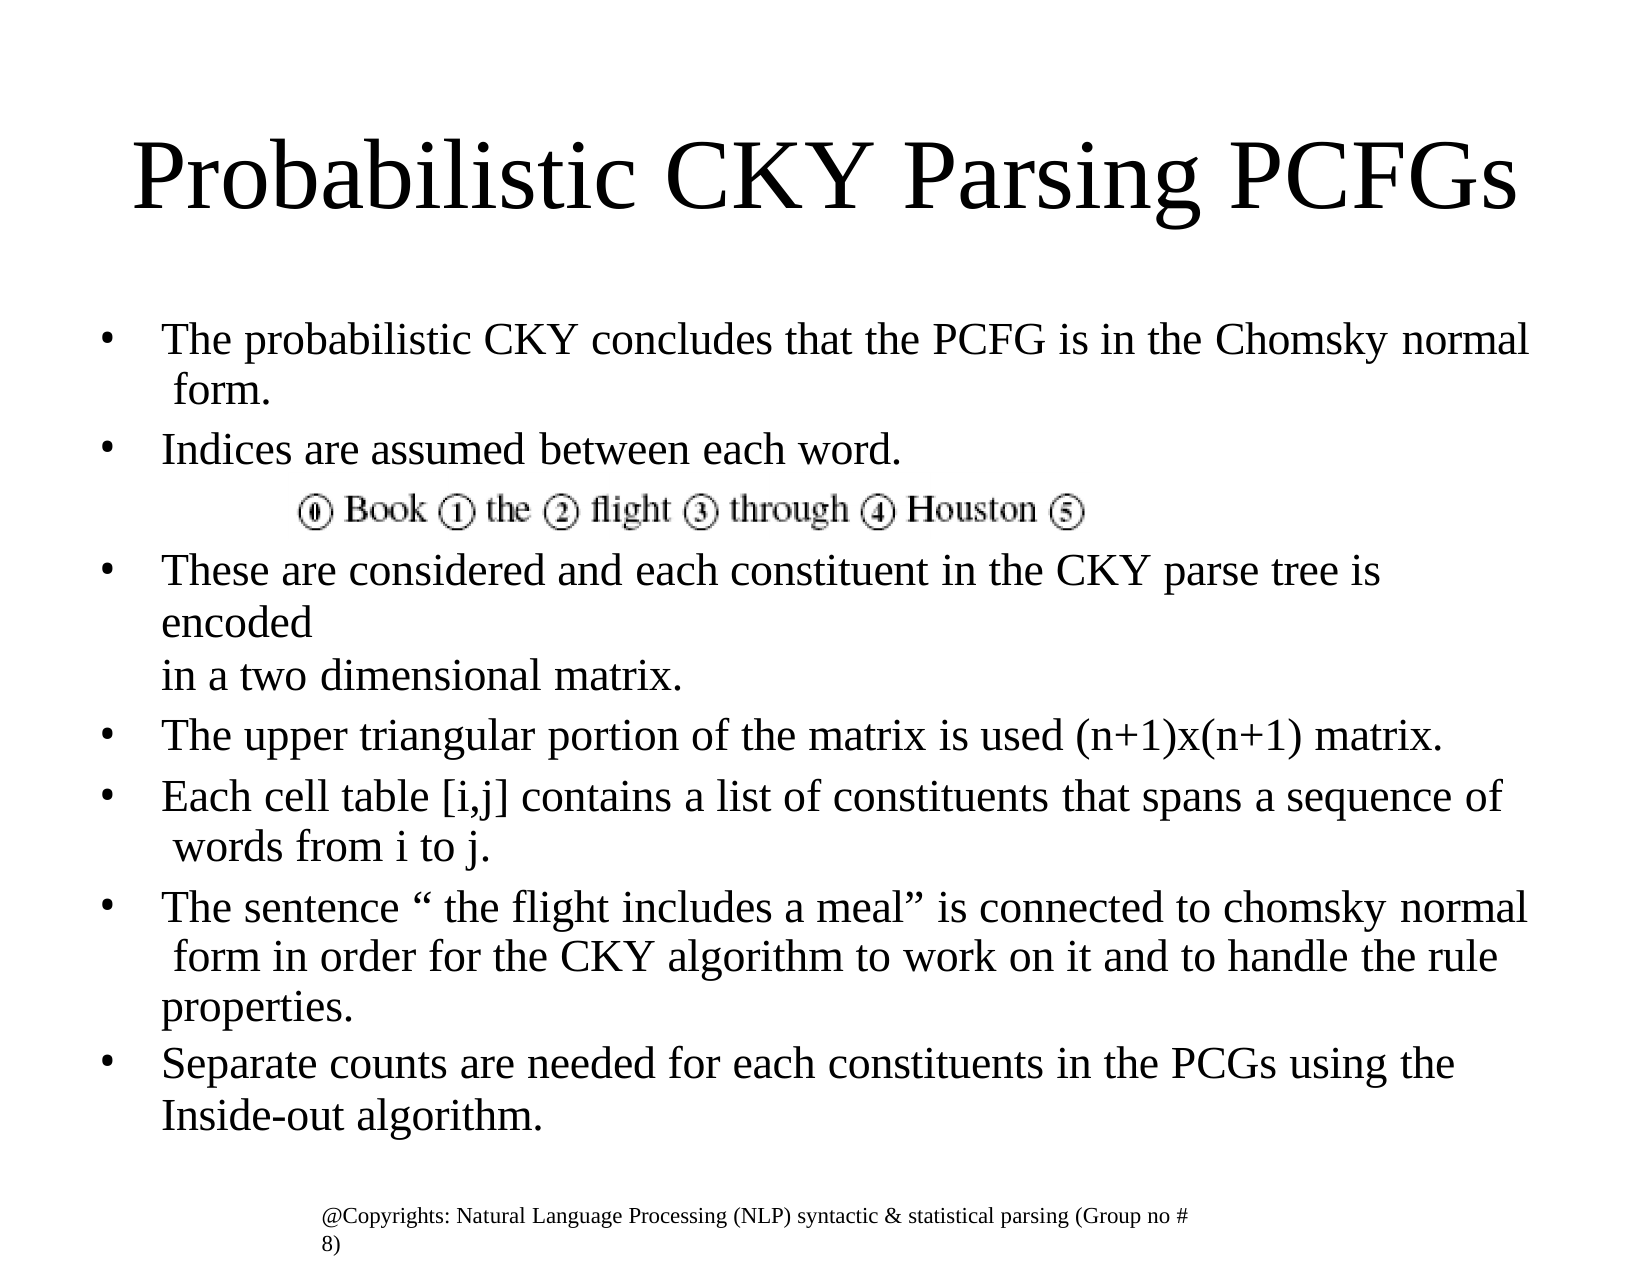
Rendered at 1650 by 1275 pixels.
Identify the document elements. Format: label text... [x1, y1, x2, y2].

title Probabilistic CKY Parsing PCFGs [128, 105, 1521, 306]
picture [288, 472, 1091, 540]
text_box The probabilistic CKY concludes that the PCFG is in the Chomsky normal form. Indices are assumed between each word. These are considered and each constituent in the CKY parse tree is encoded in a two dimensional matrix. The upper triangular portion of the matrix is used (n+1)x(n+1) matrix. Each cell table [i,j] contains a list of constituents that spans a sequence of words from i to j. The sentence “ the flight includes a meal” is connected to chomsky normal form in order for the CKY algorithm to work on it and to handle the rule properties. Separate counts are needed for each constituents in the PCGs using the Inside-out algorithm. [96, 306, 1549, 1140]
footer @Copyrights: Natural Language Processing (NLP) syntactic & statistical parsing (Group no # 8) [319, 1201, 1201, 1275]
